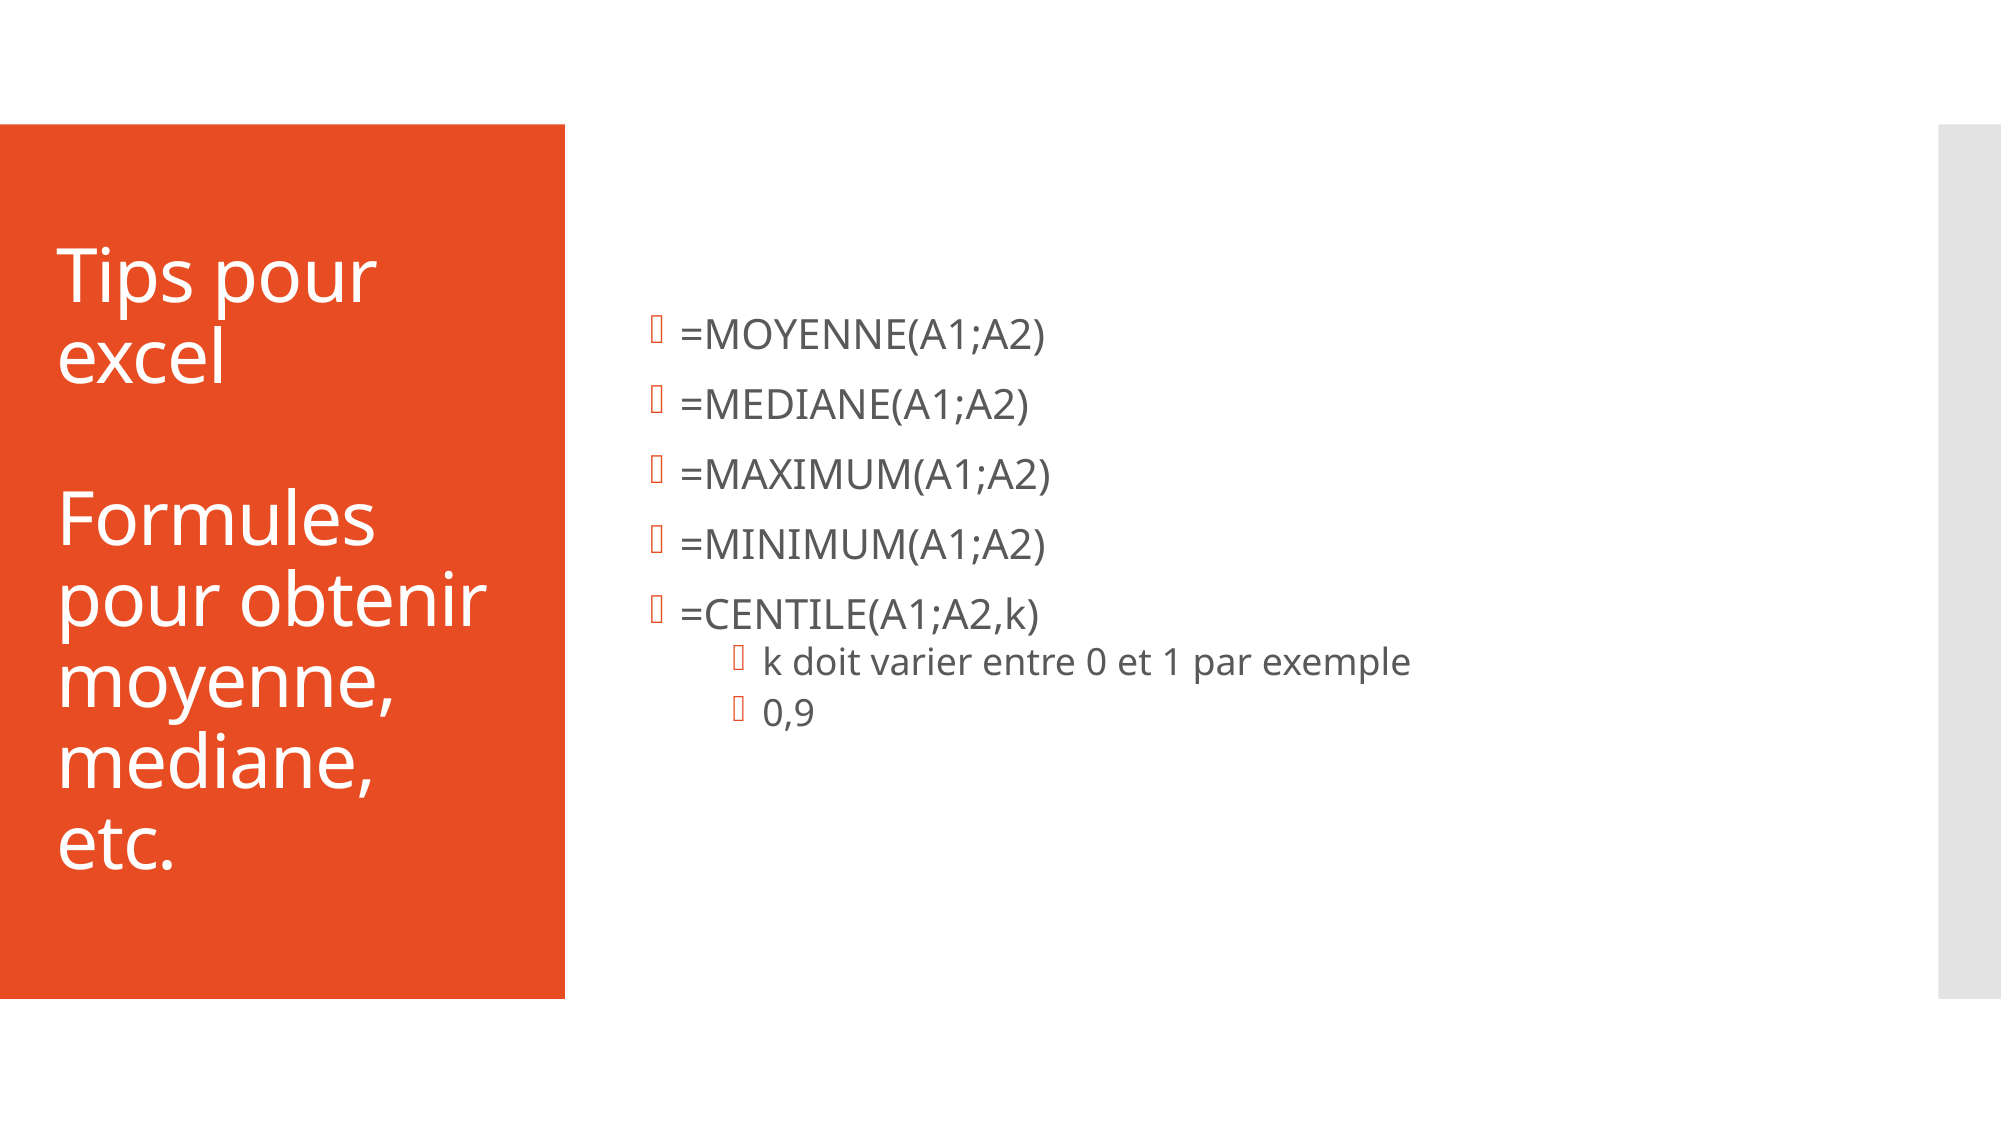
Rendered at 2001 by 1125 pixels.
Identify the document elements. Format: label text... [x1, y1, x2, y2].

list =MOYENNE(A1;A2) =MEDIANE(A1;A2) =MAXIMUM(A1;A2) =MINIMUM(A1;A2) =CENTILE(A1;A2,k) k doit varier entre 0 et 1 par exemple 0,9 [634, 141, 1835, 982]
title Tips pour excel Formules pour obtenir moyenne, mediane, etc. [41, 184, 525, 940]
